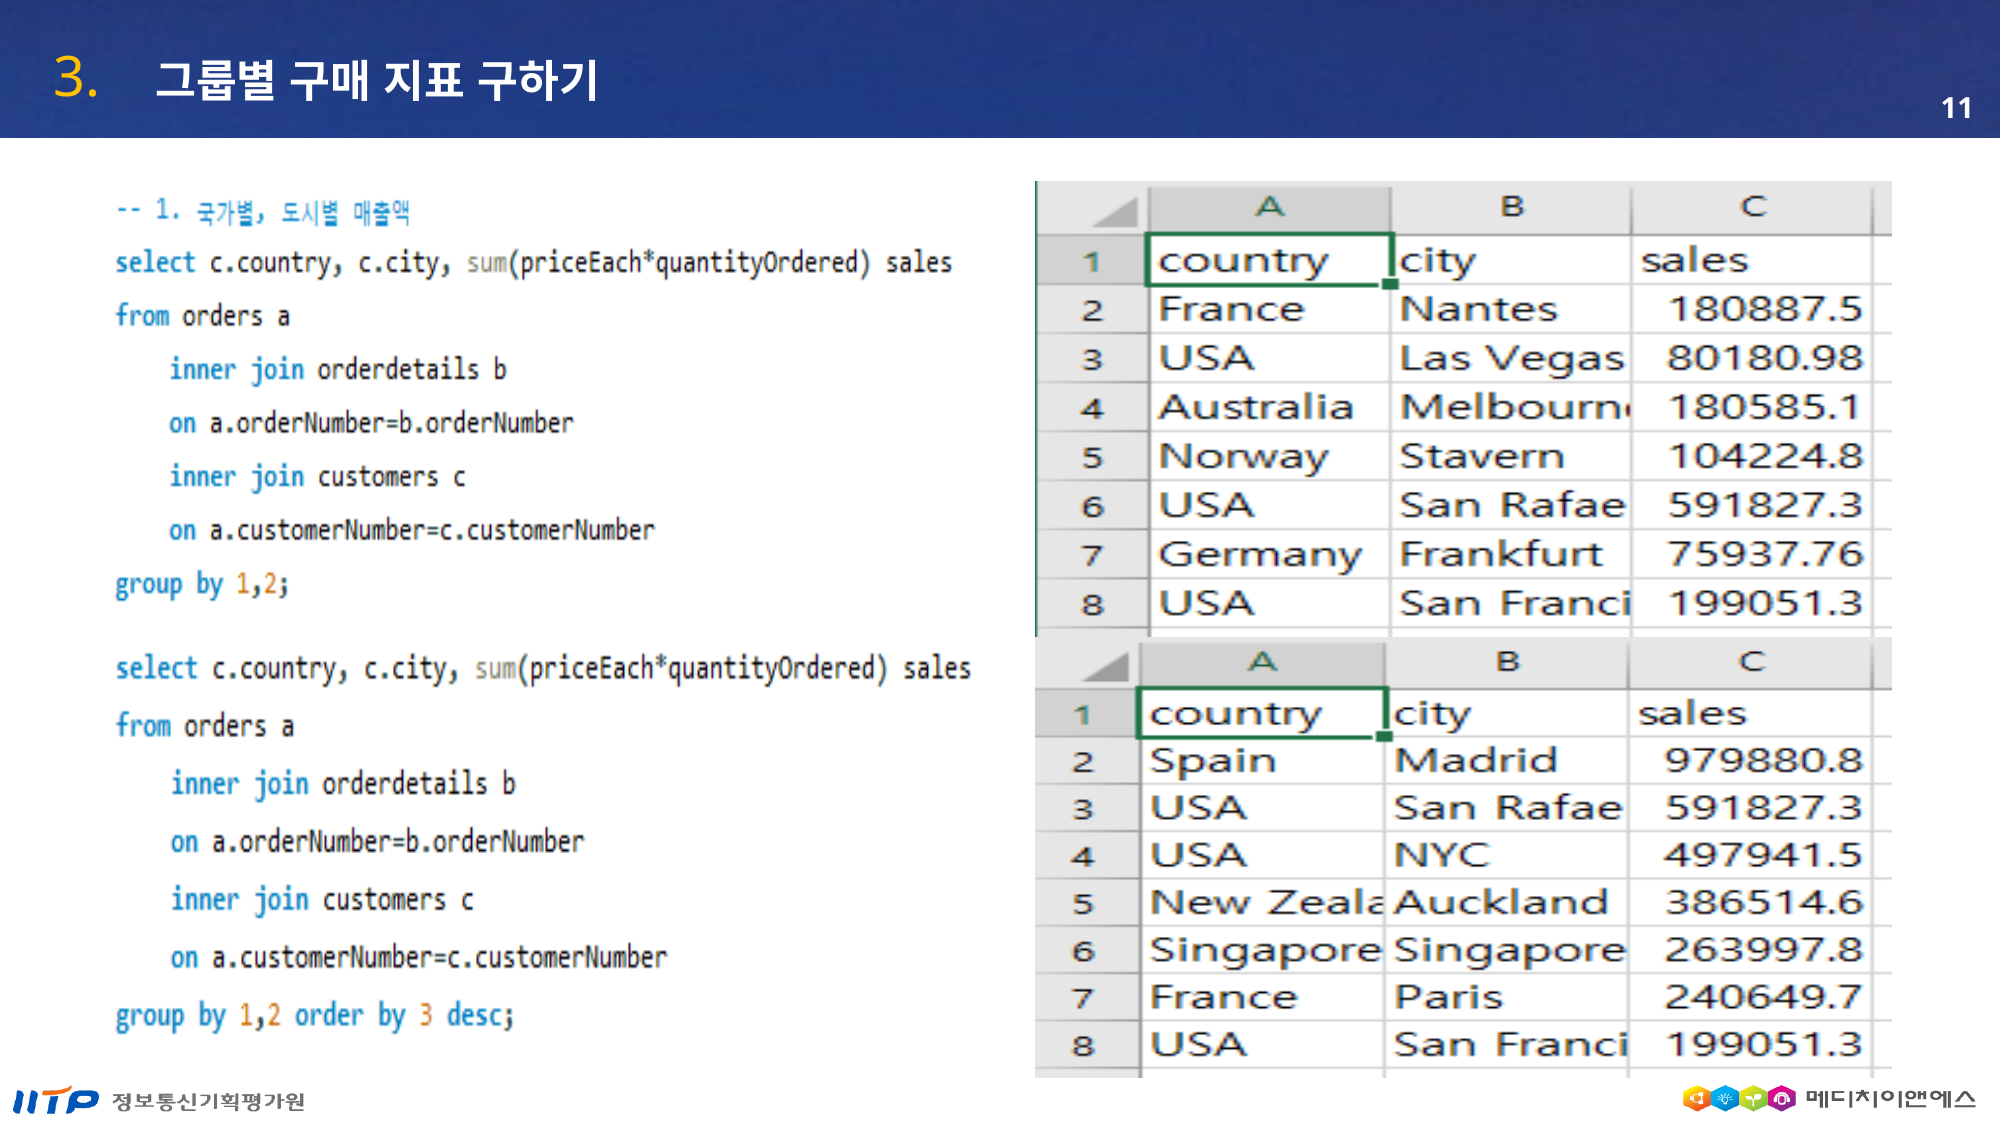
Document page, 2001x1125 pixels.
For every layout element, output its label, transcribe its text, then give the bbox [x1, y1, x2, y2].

picture [1035, 181, 1991, 1123]
picture [98, 181, 1000, 1073]
slide_number 11 [1891, 92, 1990, 128]
list 3. [27, 33, 126, 116]
picture [0, 0, 2000, 138]
picture [13, 1082, 306, 1117]
title 그룹별 구매 지표 구하기 [140, 46, 1459, 115]
